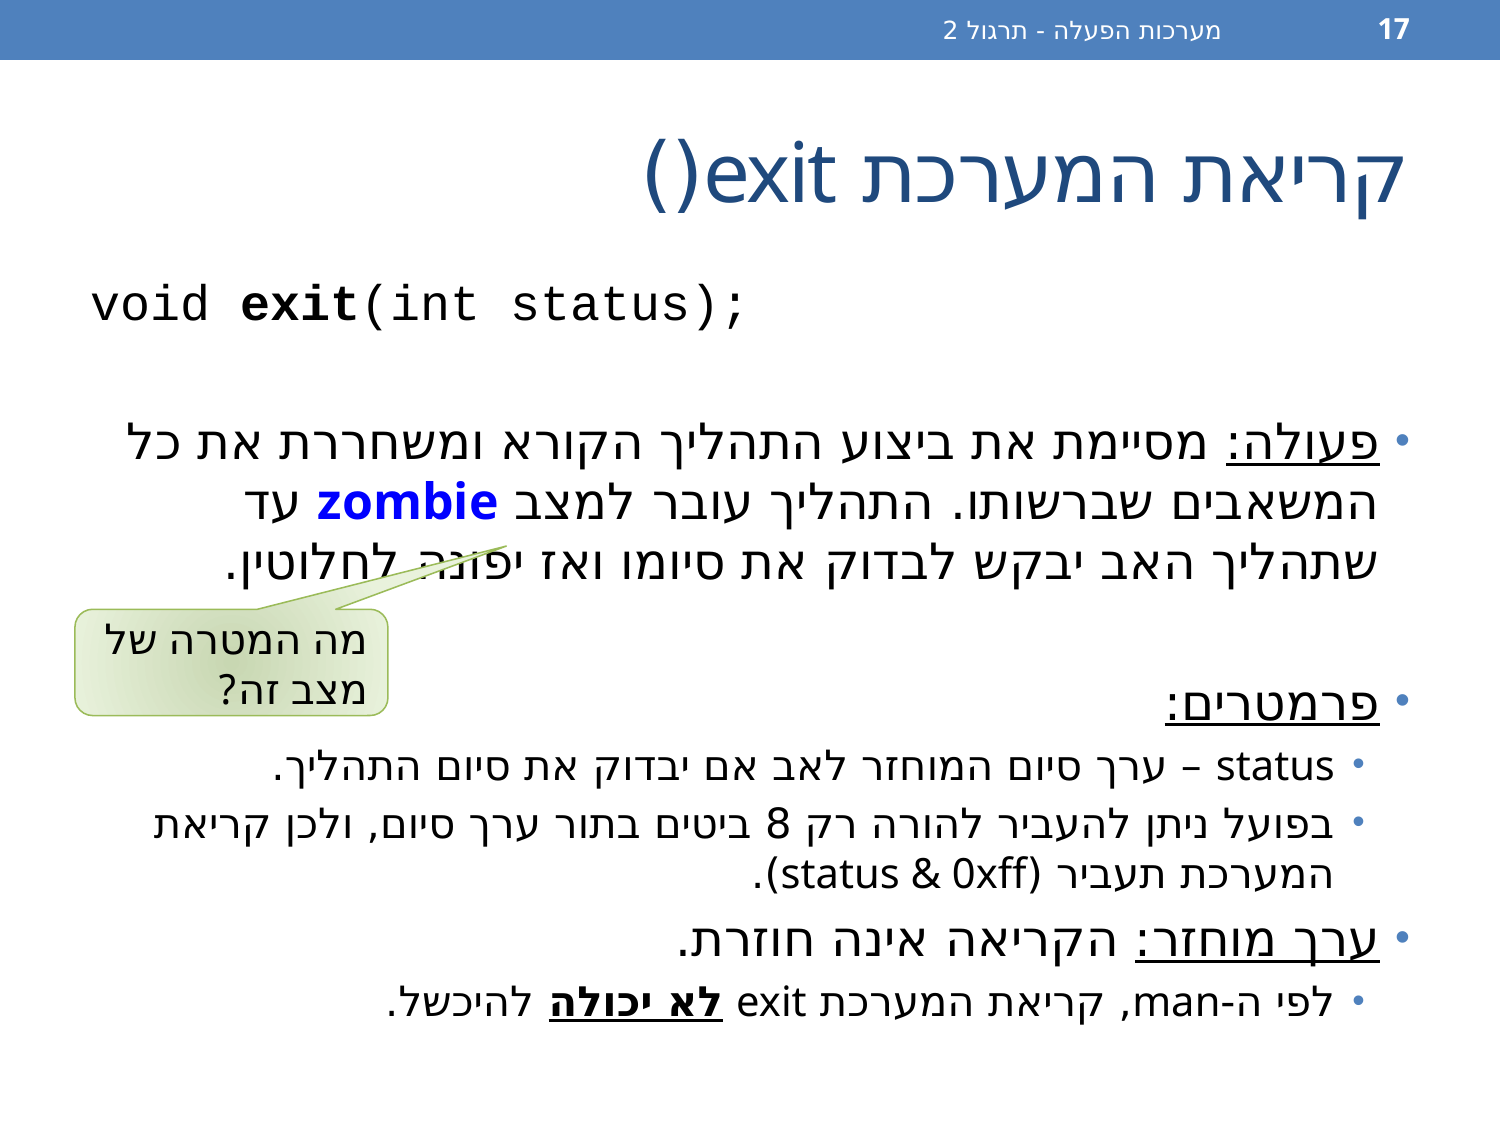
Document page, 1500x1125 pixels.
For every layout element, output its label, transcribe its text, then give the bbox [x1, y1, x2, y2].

text_box מה המטרה של מצב זה? [74, 545, 508, 717]
footer מערכות הפעלה - תרגול 2 [562, 3, 1238, 57]
title קריאת המערכת exit() [75, 87, 1425, 250]
list void exit(int status); פעולה: מסיימת את ביצוע התהליך הקורא ומשחררת את כל המשאבים שברשותו. התהליך עובר למצב zombie עד שתהליך האב יבקש לבדוק את סיומו ואז יפונה לחלוטין. פרמטרים: status – ערך סיום המוחזר לאב אם יבדוק את סיום התהליך. בפועל ניתן להעביר להורה רק 8 ביטים בתור ערך סיום, ולכן קריאת המערכת תעביר (status & 0xff). ערך מוחזר: הקריאה אינה חוזרת. לפי ה-man, קריאת המערכת exit לא יכולה להיכשל. [75, 262, 1425, 1063]
slide_number 17 [1250, 3, 1425, 57]
